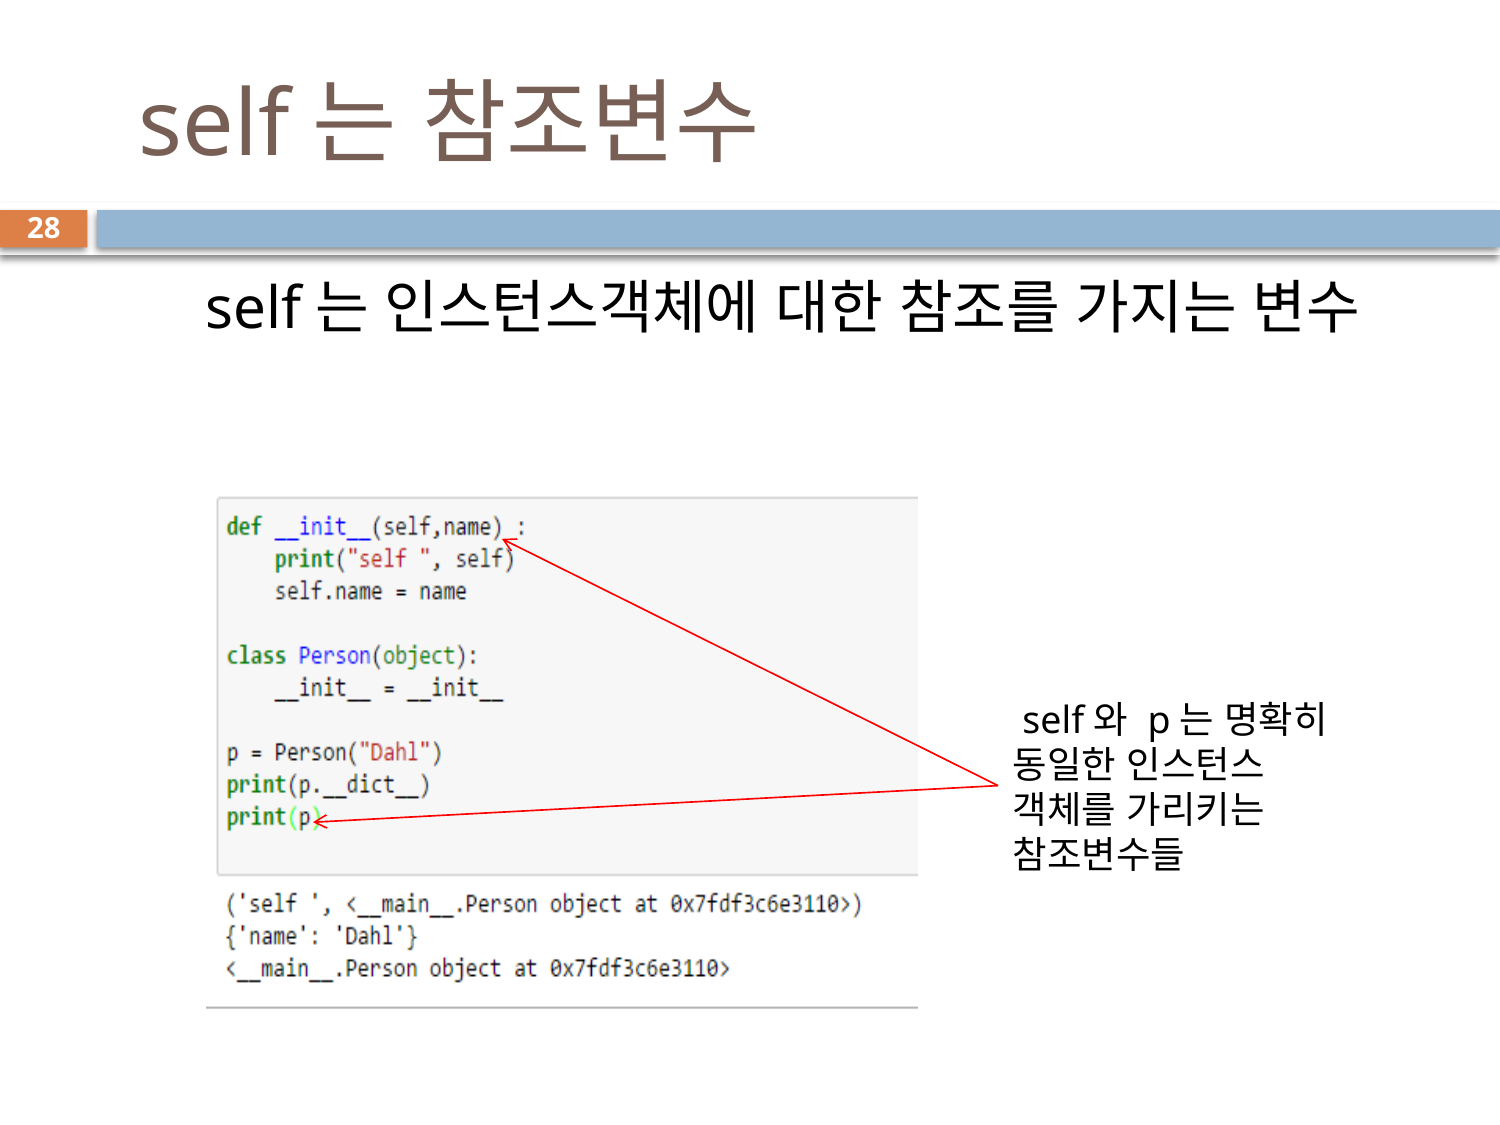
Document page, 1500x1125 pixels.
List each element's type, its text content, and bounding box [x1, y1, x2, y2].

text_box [501, 538, 999, 786]
list self는 인스턴스객체에 대한 참조를 가지는 변수 [100, 262, 1438, 445]
picture [206, 467, 918, 1012]
text_box self와 p는 명확히 동일한 인스턴스 객체를 가리키는 참조변수들 [998, 688, 1388, 883]
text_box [312, 786, 999, 823]
slide_number 28 [0, 208, 88, 249]
title self는 참조변수 [100, 37, 1438, 200]
